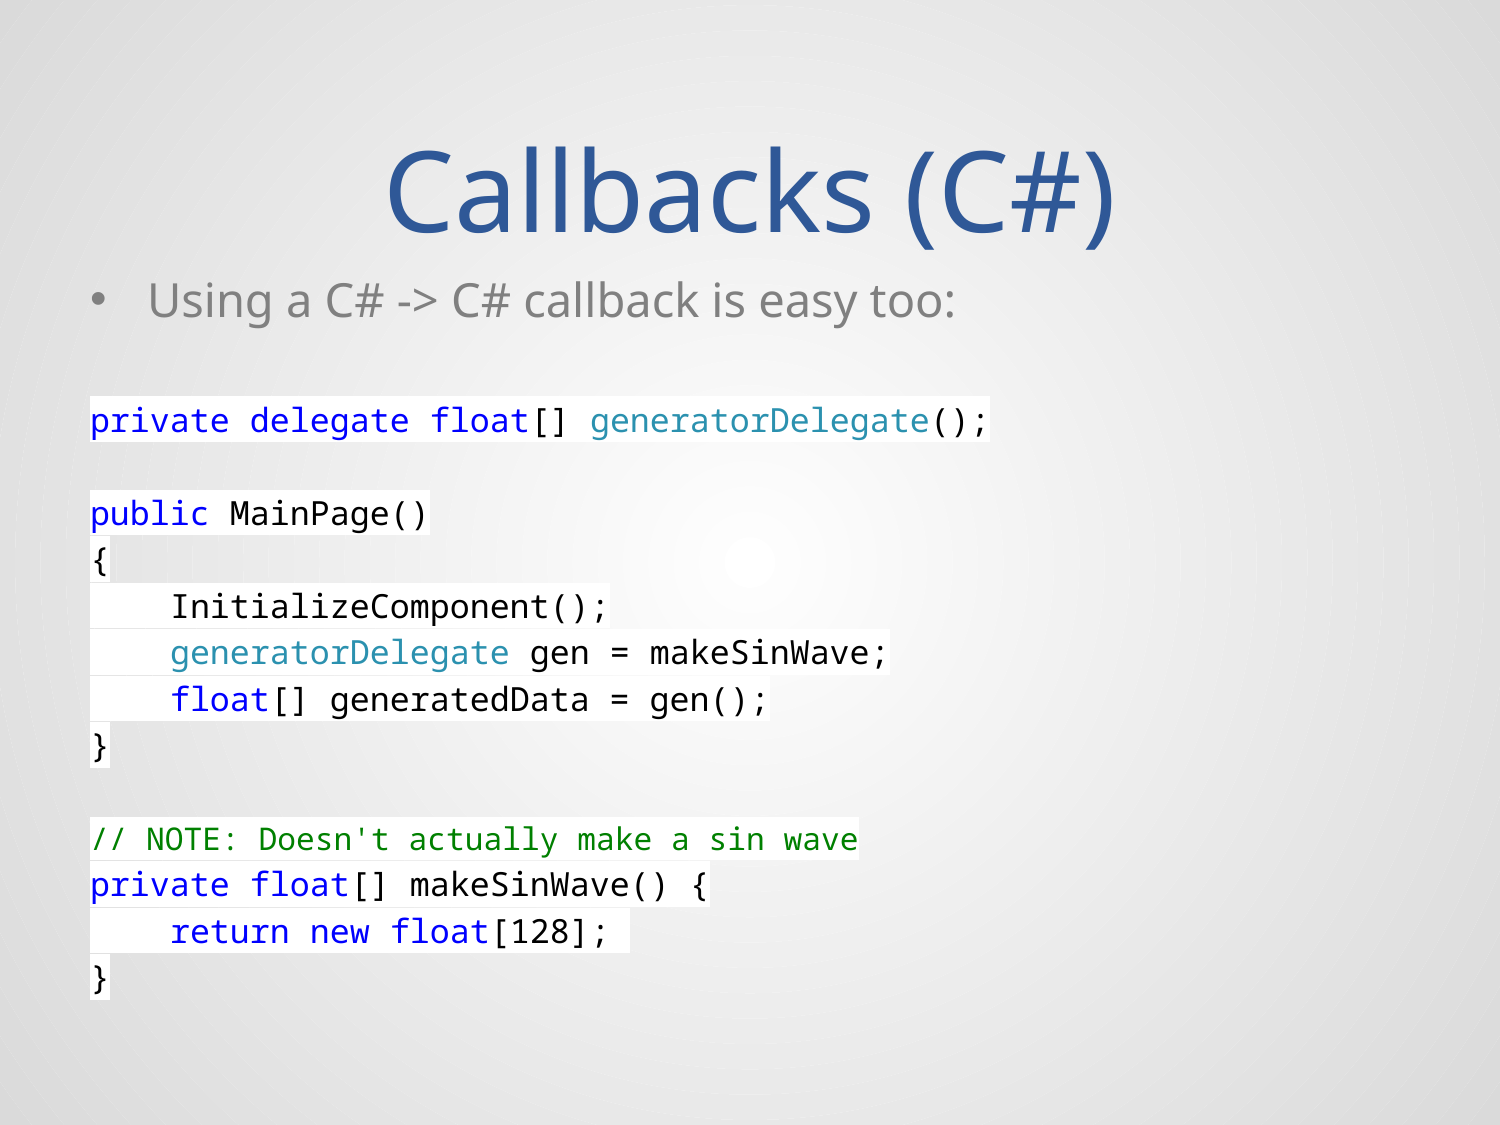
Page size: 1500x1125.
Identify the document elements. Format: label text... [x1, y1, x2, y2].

list Using a C# -> C# callback is easy too: private delegate float[] generatorDelegate(); public MainPage() { InitializeComponent(); generatorDelegate gen = makeSinWave; float[] generatedData = gen(); } // NOTE: Doesn't actually make a sin wave private float[] makeSinWave() { return new float[128]; } [75, 262, 1425, 1005]
title Callbacks (C#) [75, 0, 1425, 262]
